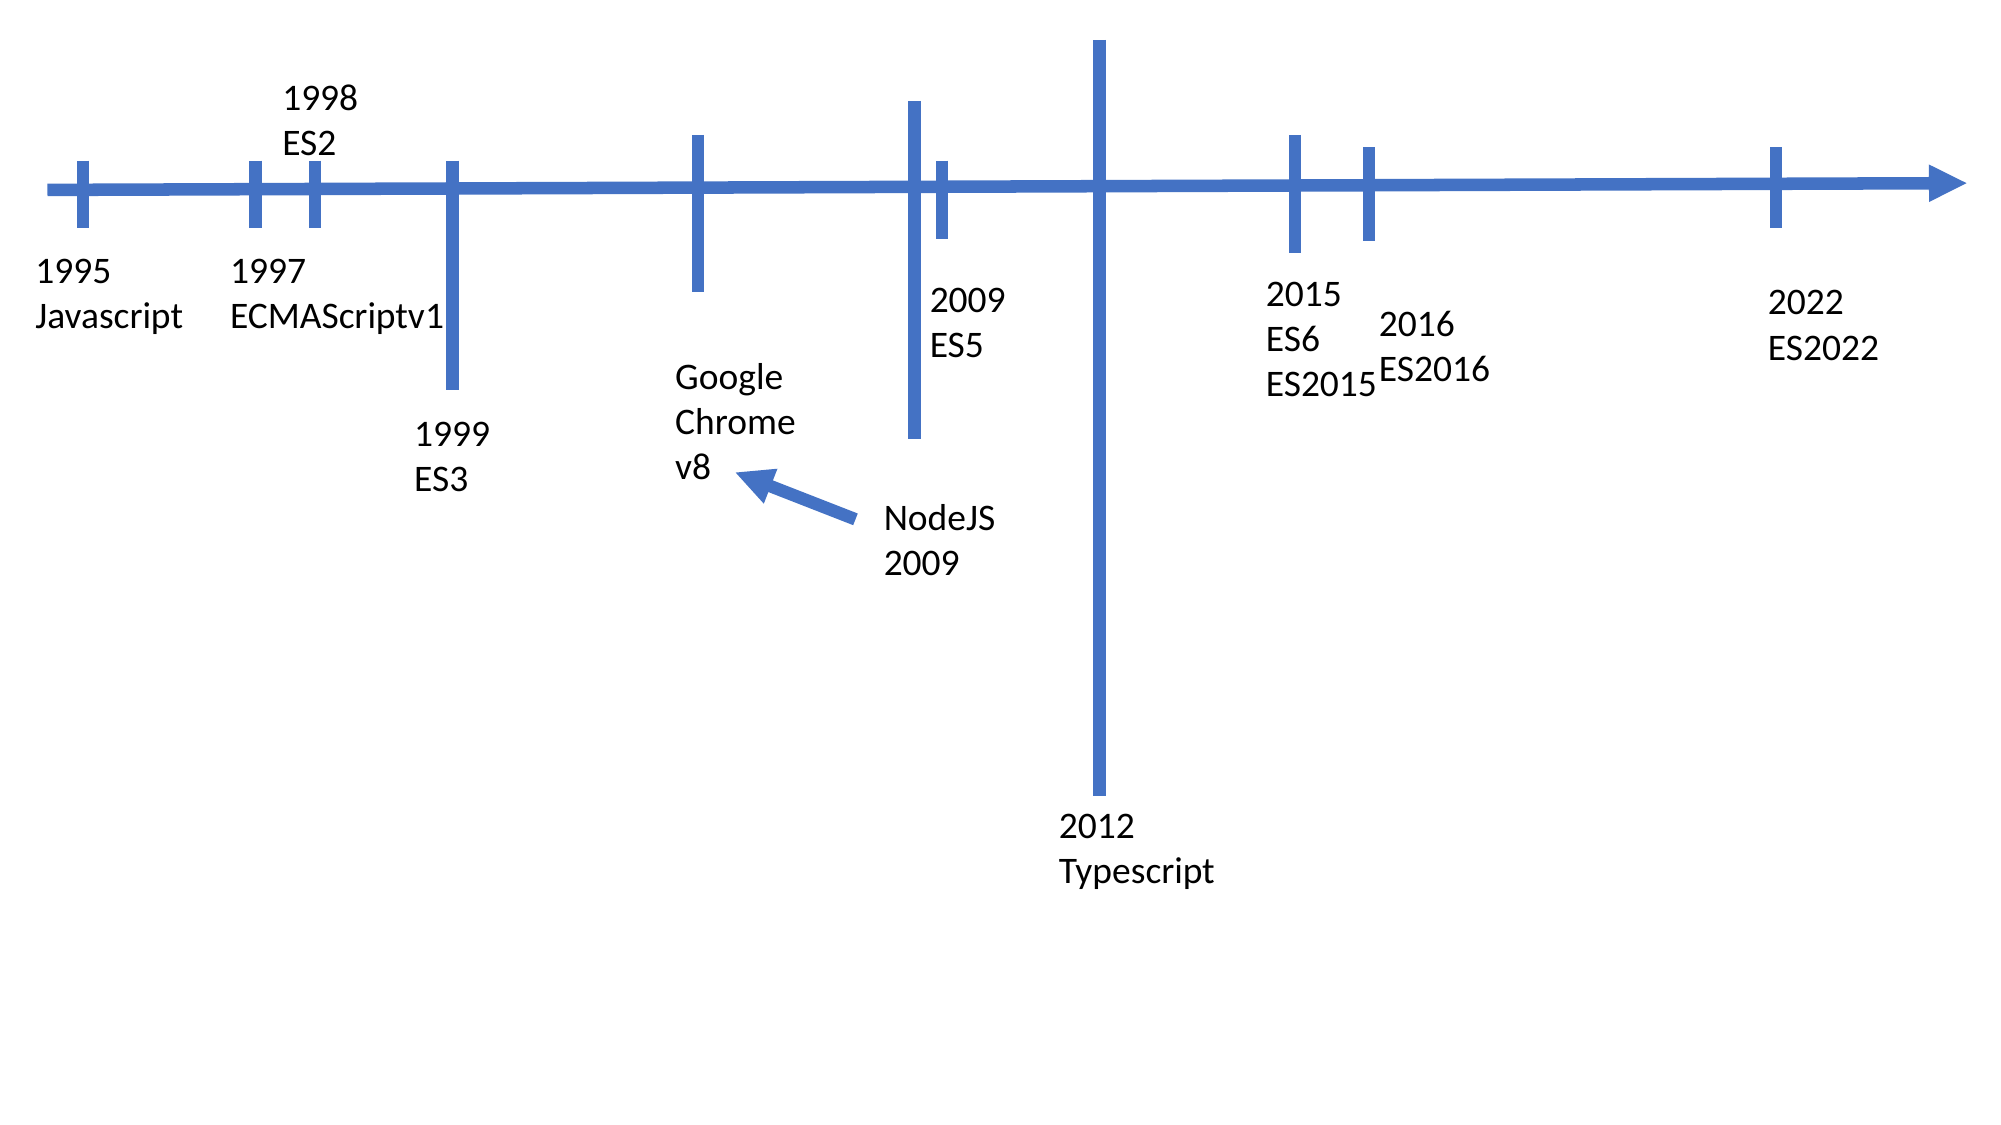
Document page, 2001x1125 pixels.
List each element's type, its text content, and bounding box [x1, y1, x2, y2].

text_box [943, 183, 1099, 190]
text_box 1999 ES3 [399, 401, 506, 507]
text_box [1776, 183, 1967, 190]
text_box 2022 ES2022 [1753, 270, 1895, 375]
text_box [256, 183, 314, 190]
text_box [1100, 183, 1294, 190]
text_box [699, 183, 914, 190]
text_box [915, 183, 942, 190]
text_box 1998 ES2 [267, 65, 374, 171]
text_box Google Chrome v8 [660, 344, 811, 495]
text_box 2012 Typescript [1044, 793, 1231, 899]
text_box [83, 183, 255, 190]
text_box 2009 ES5 [921, 267, 1021, 373]
text_box NodeJS 2009 [869, 485, 1011, 591]
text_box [1369, 183, 1775, 190]
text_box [453, 183, 697, 190]
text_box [735, 472, 856, 520]
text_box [1295, 183, 1368, 190]
text_box 1995 Javascript [20, 238, 199, 344]
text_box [47, 183, 82, 190]
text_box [316, 183, 452, 190]
text_box 1997 ECMAScriptv1 [215, 238, 446, 344]
text_box 2016 ES2016 [1364, 291, 1506, 397]
text_box 2015 ES6 ES2015 [1251, 261, 1393, 412]
